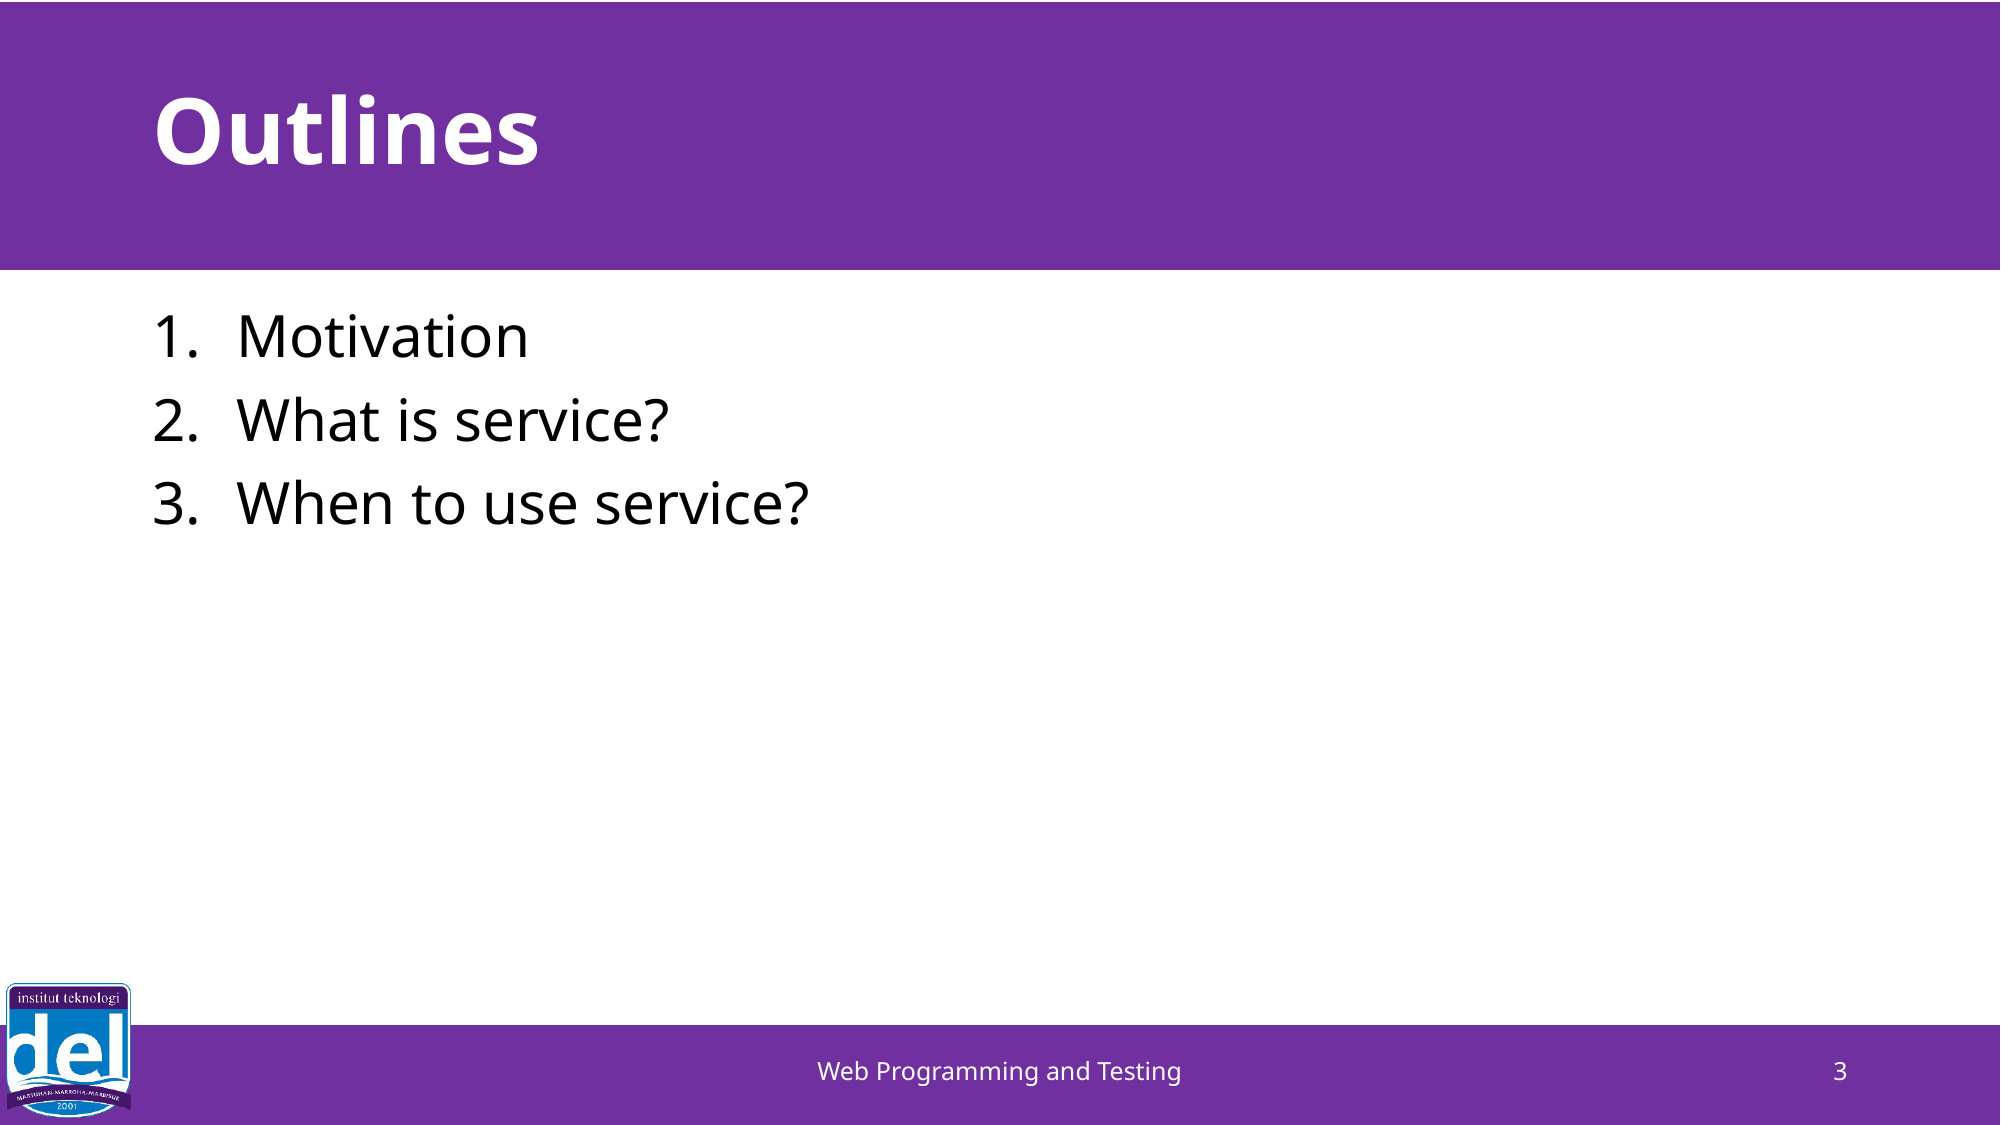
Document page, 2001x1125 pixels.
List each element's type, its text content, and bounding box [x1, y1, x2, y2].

slide_number 3 [1697, 1042, 1863, 1103]
list Motivation What is service? When to use service? [137, 299, 1863, 1014]
picture [5, 982, 131, 1118]
title Outlines [137, 26, 1863, 244]
footer Web Programming and Testing [662, 1042, 1338, 1103]
